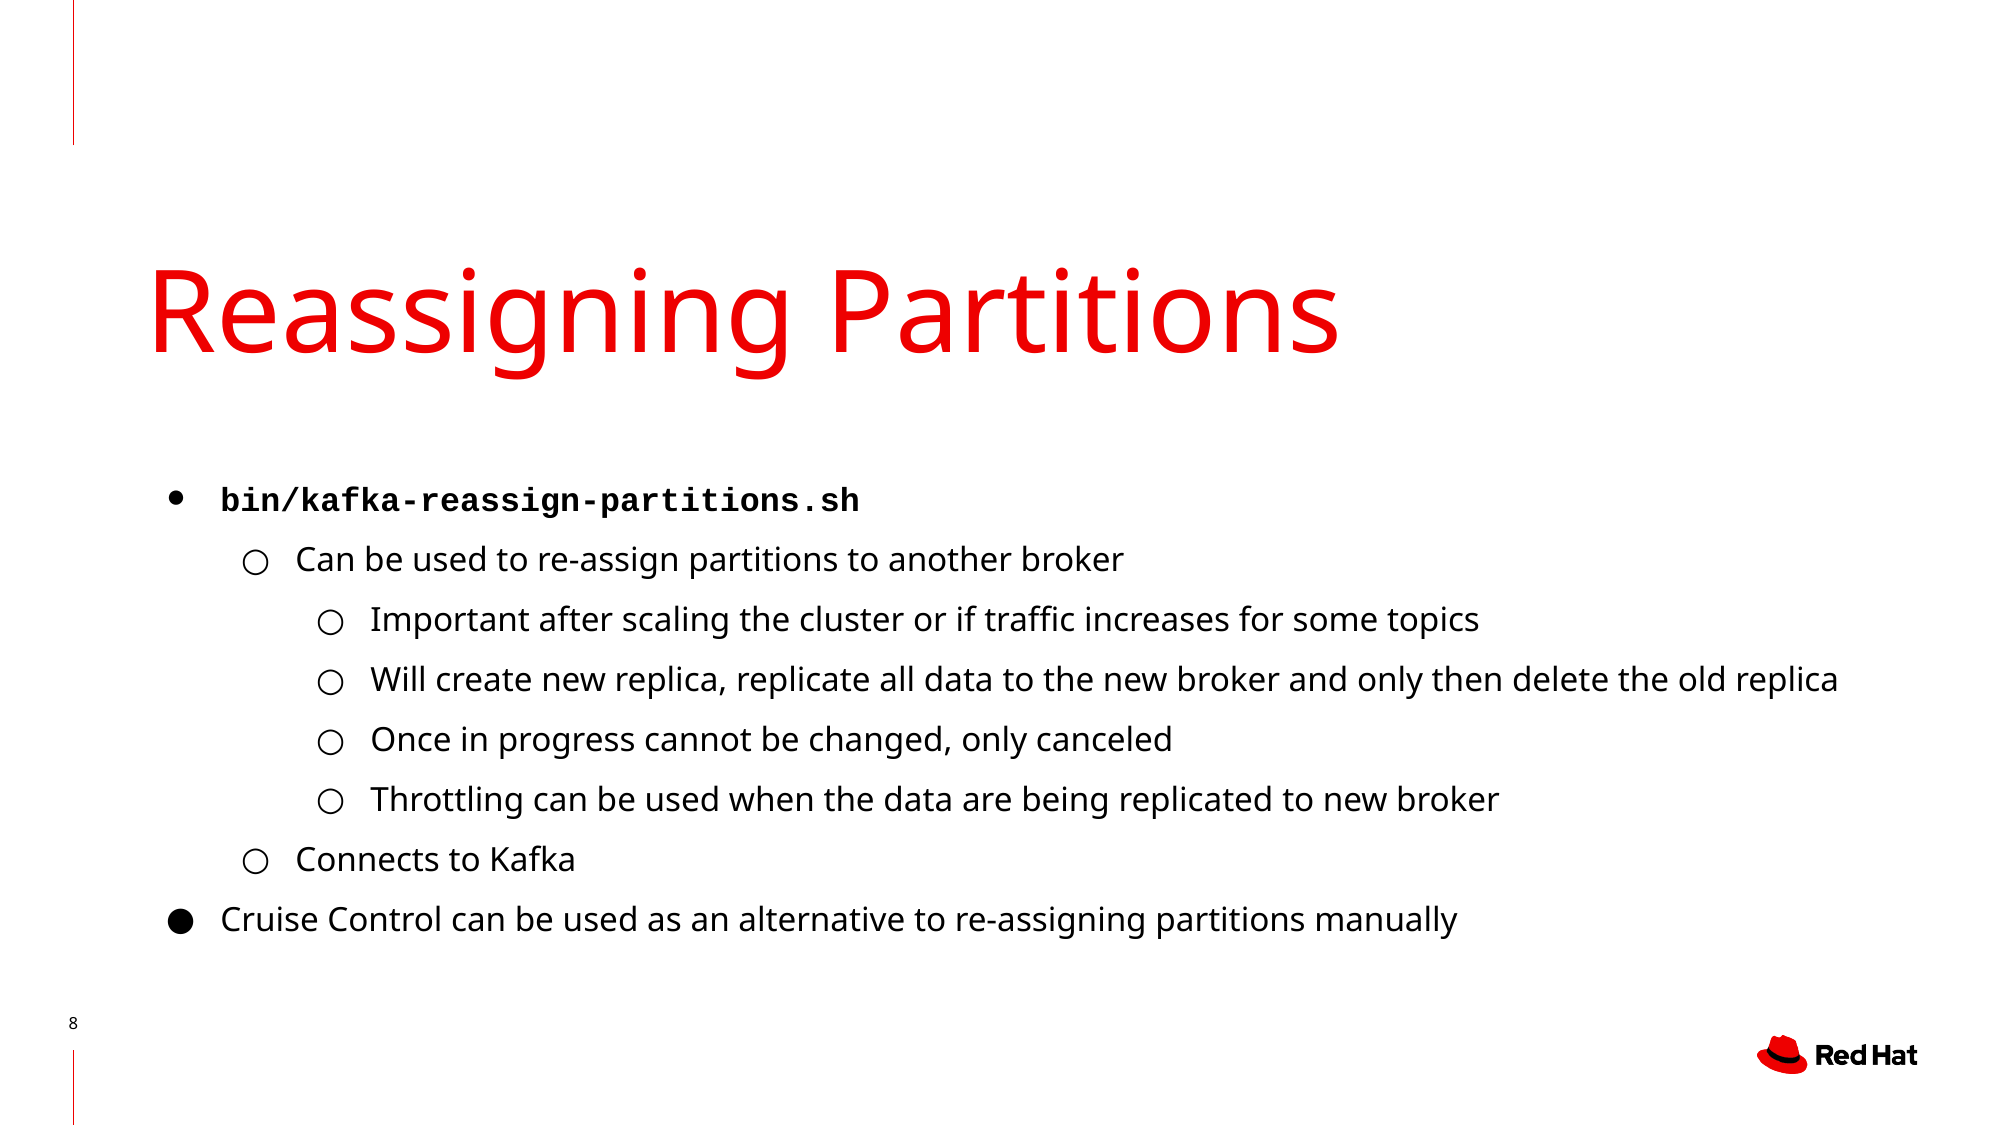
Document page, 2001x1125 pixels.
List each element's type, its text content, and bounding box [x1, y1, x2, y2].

picture [1757, 1035, 1918, 1074]
slide_number ‹#› [13, 1012, 134, 1036]
title Reassigning Partitions bin/kafka-reassign-partitions.sh Can be used to re-assign partitions to another broker Important after scaling the cluster or if traffic increases for some topics Will create new replica, replicate all data to the new broker and only then delete the old replica Once in progress cannot be changed, only canceled Throttling can be used when the data are being replicated to new broker Connects to Kafka Cruise Control can be used as an alternative to re-assigning partitions manually [73, 222, 1926, 943]
